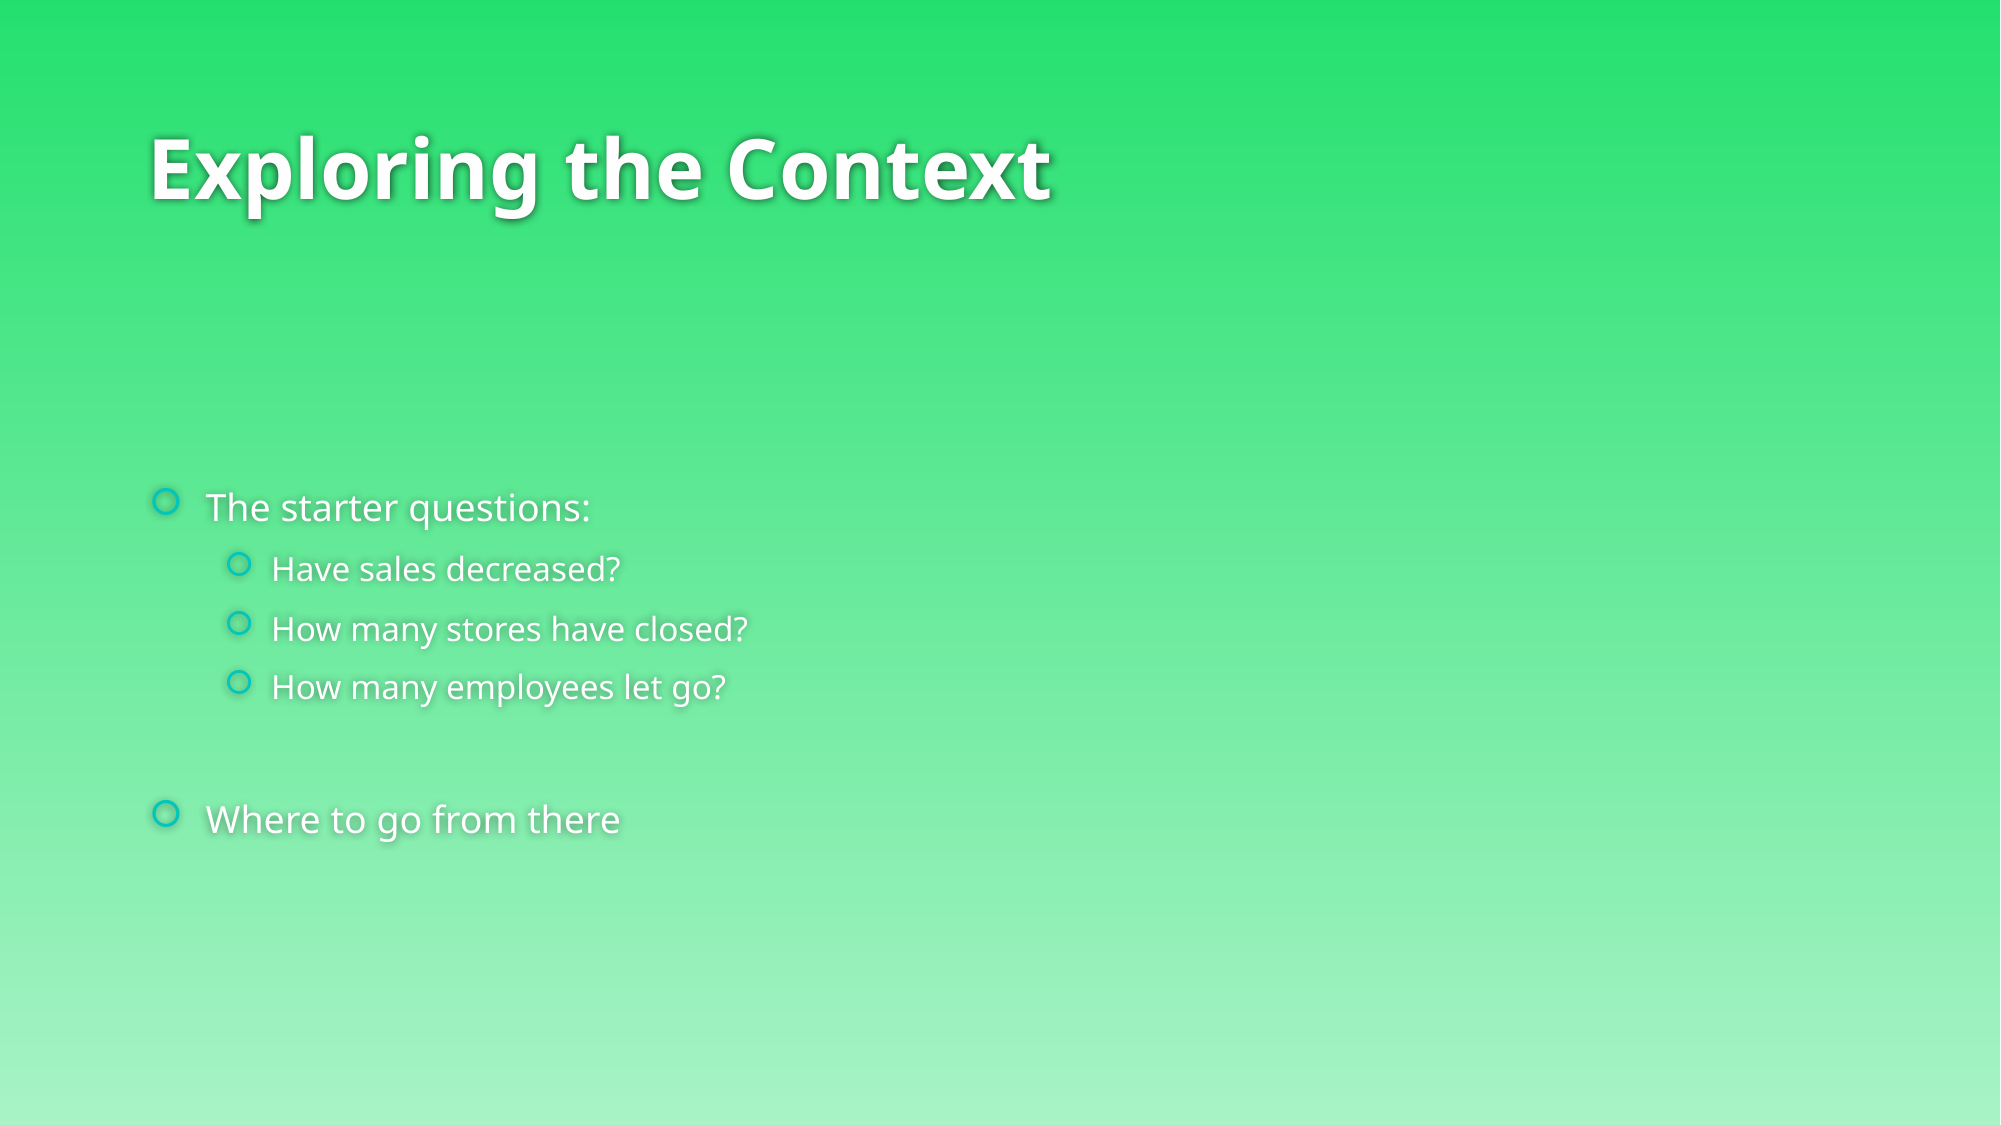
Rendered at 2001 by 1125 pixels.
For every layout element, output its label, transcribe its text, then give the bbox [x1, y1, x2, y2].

list The starter questions: Have sales decreased? How many stores have closed? How many employees let go? Where to go from there [134, 364, 1866, 962]
title Exploring the Context [132, 64, 1868, 224]
